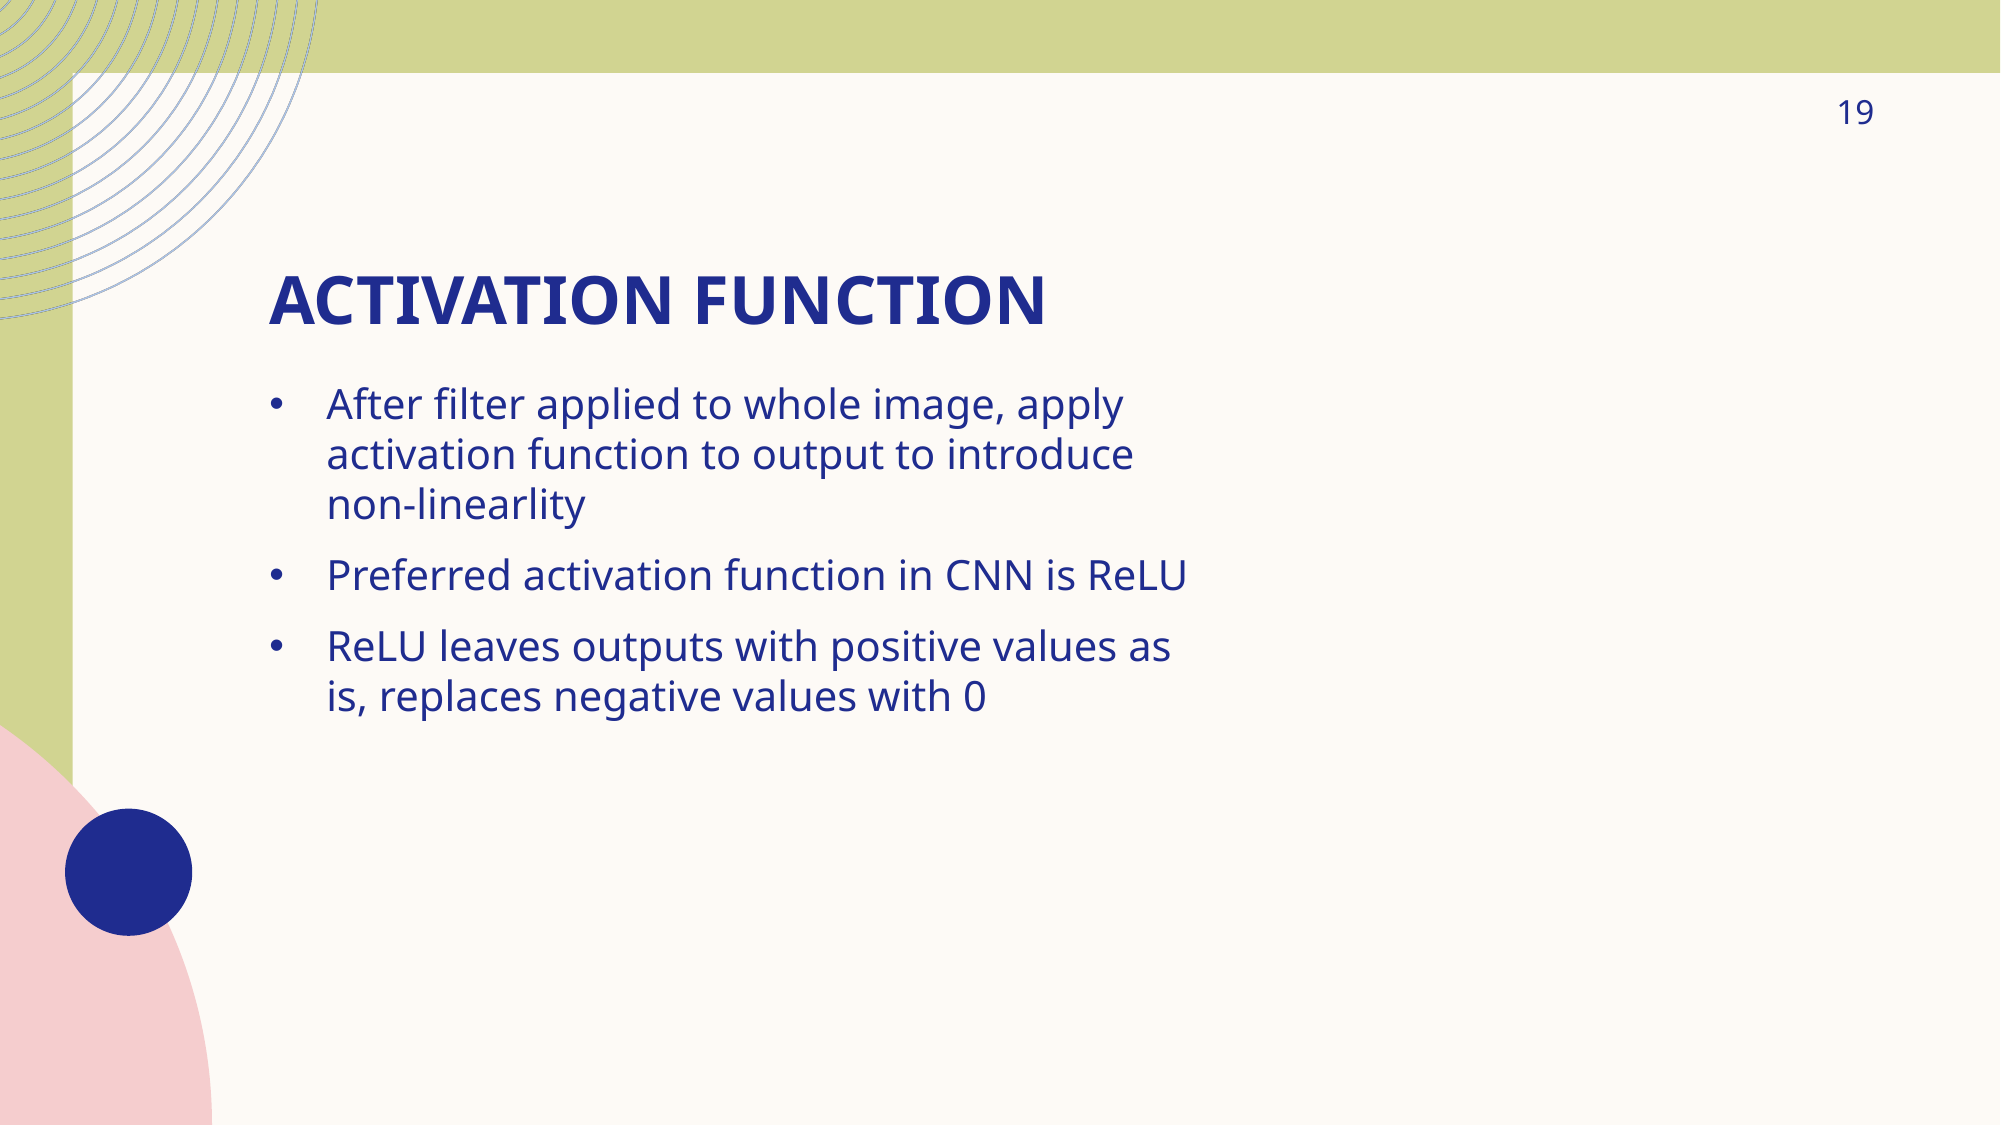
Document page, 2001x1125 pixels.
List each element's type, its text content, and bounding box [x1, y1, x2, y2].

title Activation function [254, 173, 1875, 338]
picture [0, 0, 2001, 785]
slide_number 19 [1712, 75, 1875, 153]
list After filter applied to whole image, apply activation function to output to introduce non-linearlity Preferred activation function in CNN is ReLU ReLU leaves outputs with positive values as is, replaces negative values with 0 [254, 377, 1211, 1028]
